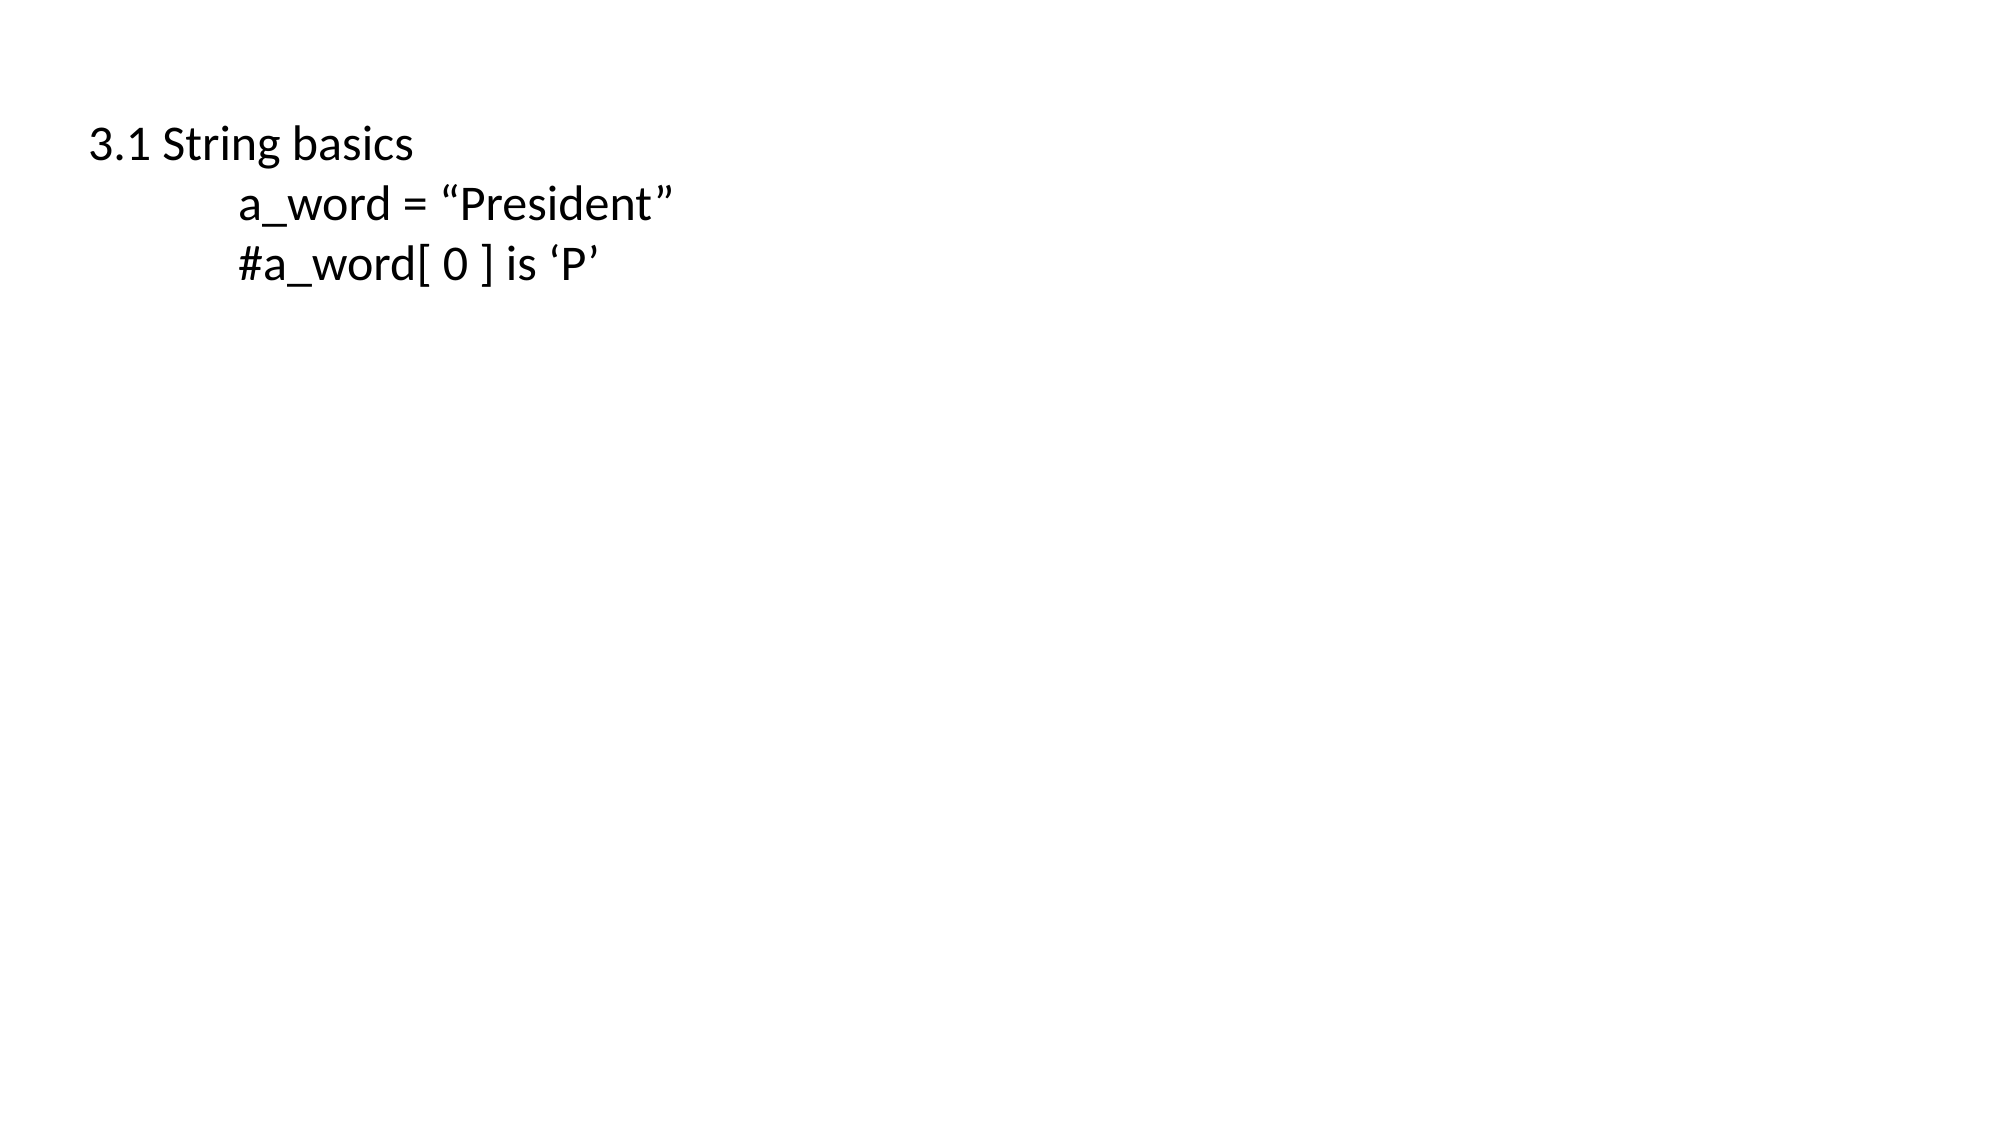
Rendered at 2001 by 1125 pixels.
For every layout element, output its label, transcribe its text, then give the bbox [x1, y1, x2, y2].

text_box 3.1 String basics a_word = “President” #a_word[ 0 ] is ‘P’ [73, 103, 1944, 358]
